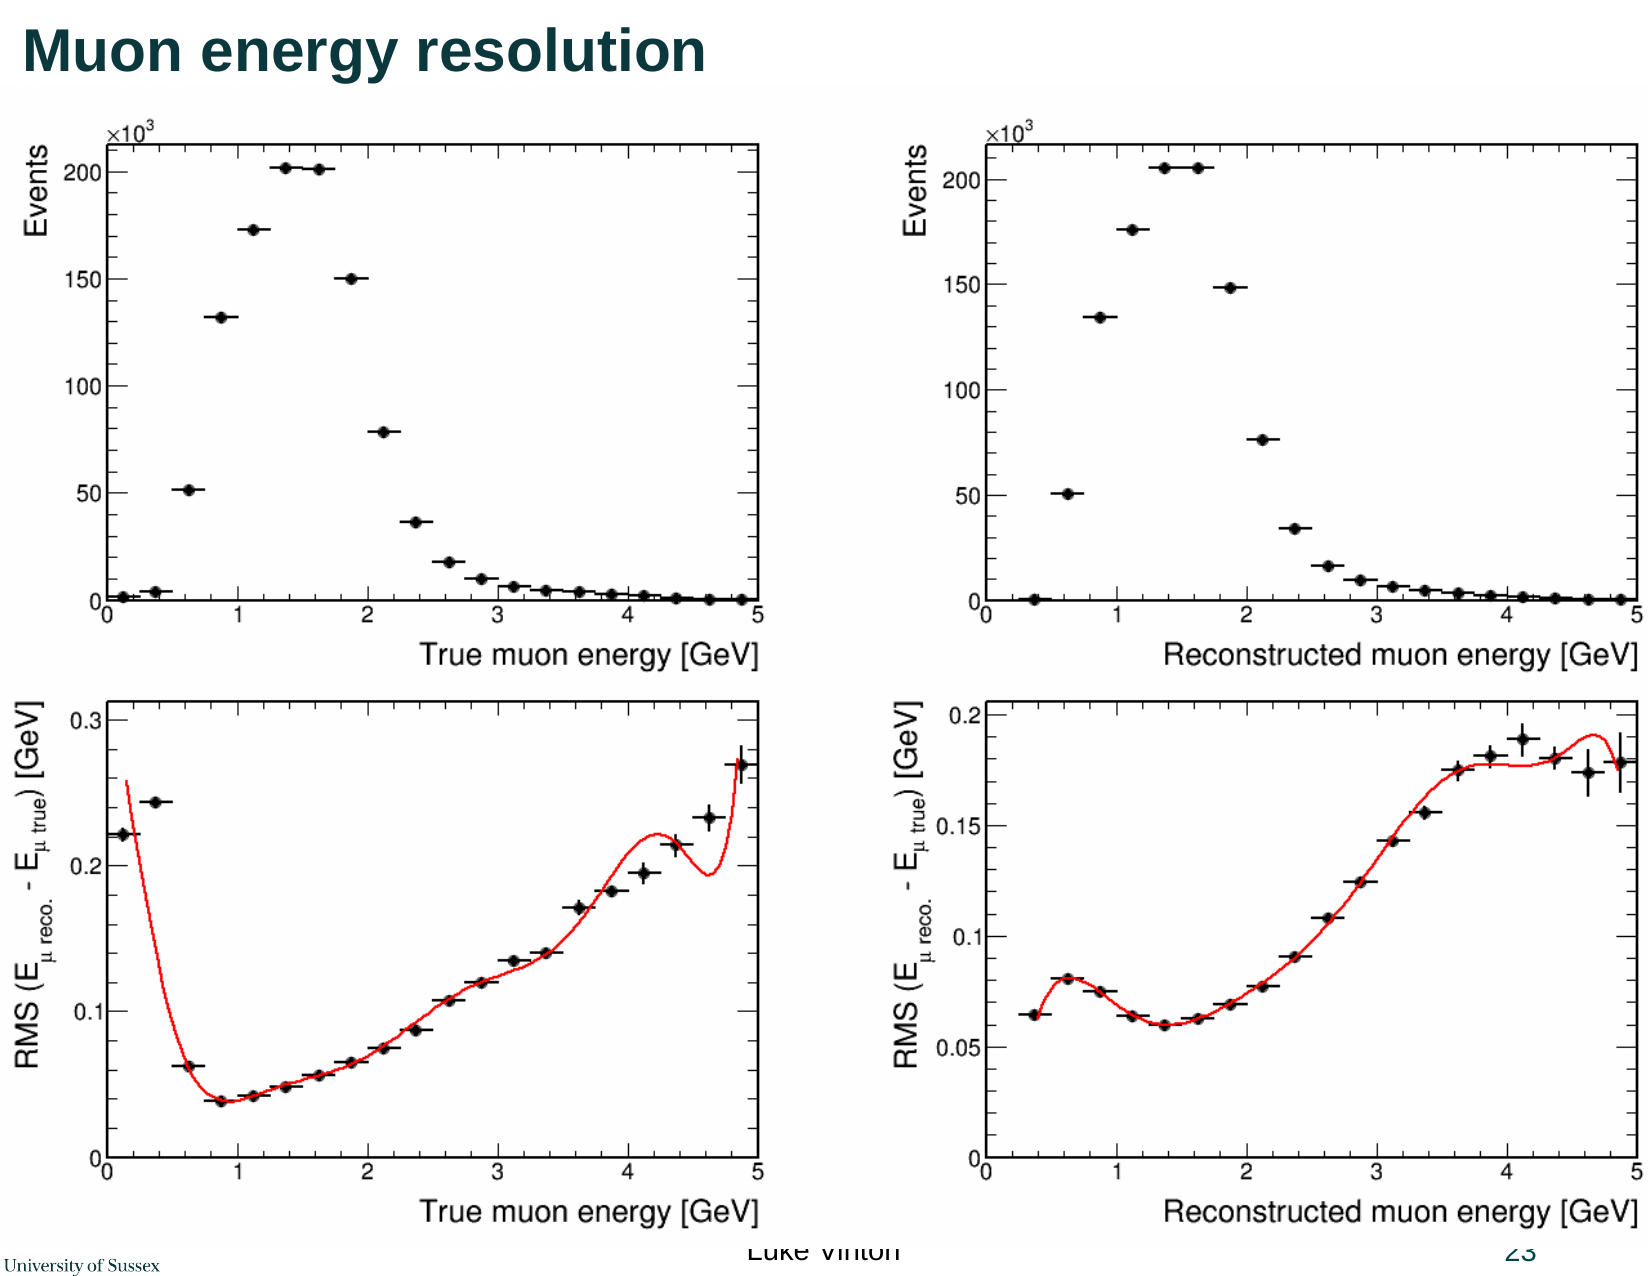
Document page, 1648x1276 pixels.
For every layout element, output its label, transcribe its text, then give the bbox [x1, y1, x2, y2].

picture [0, 84, 1648, 1276]
title Muon energy resolution [22, 10, 960, 82]
